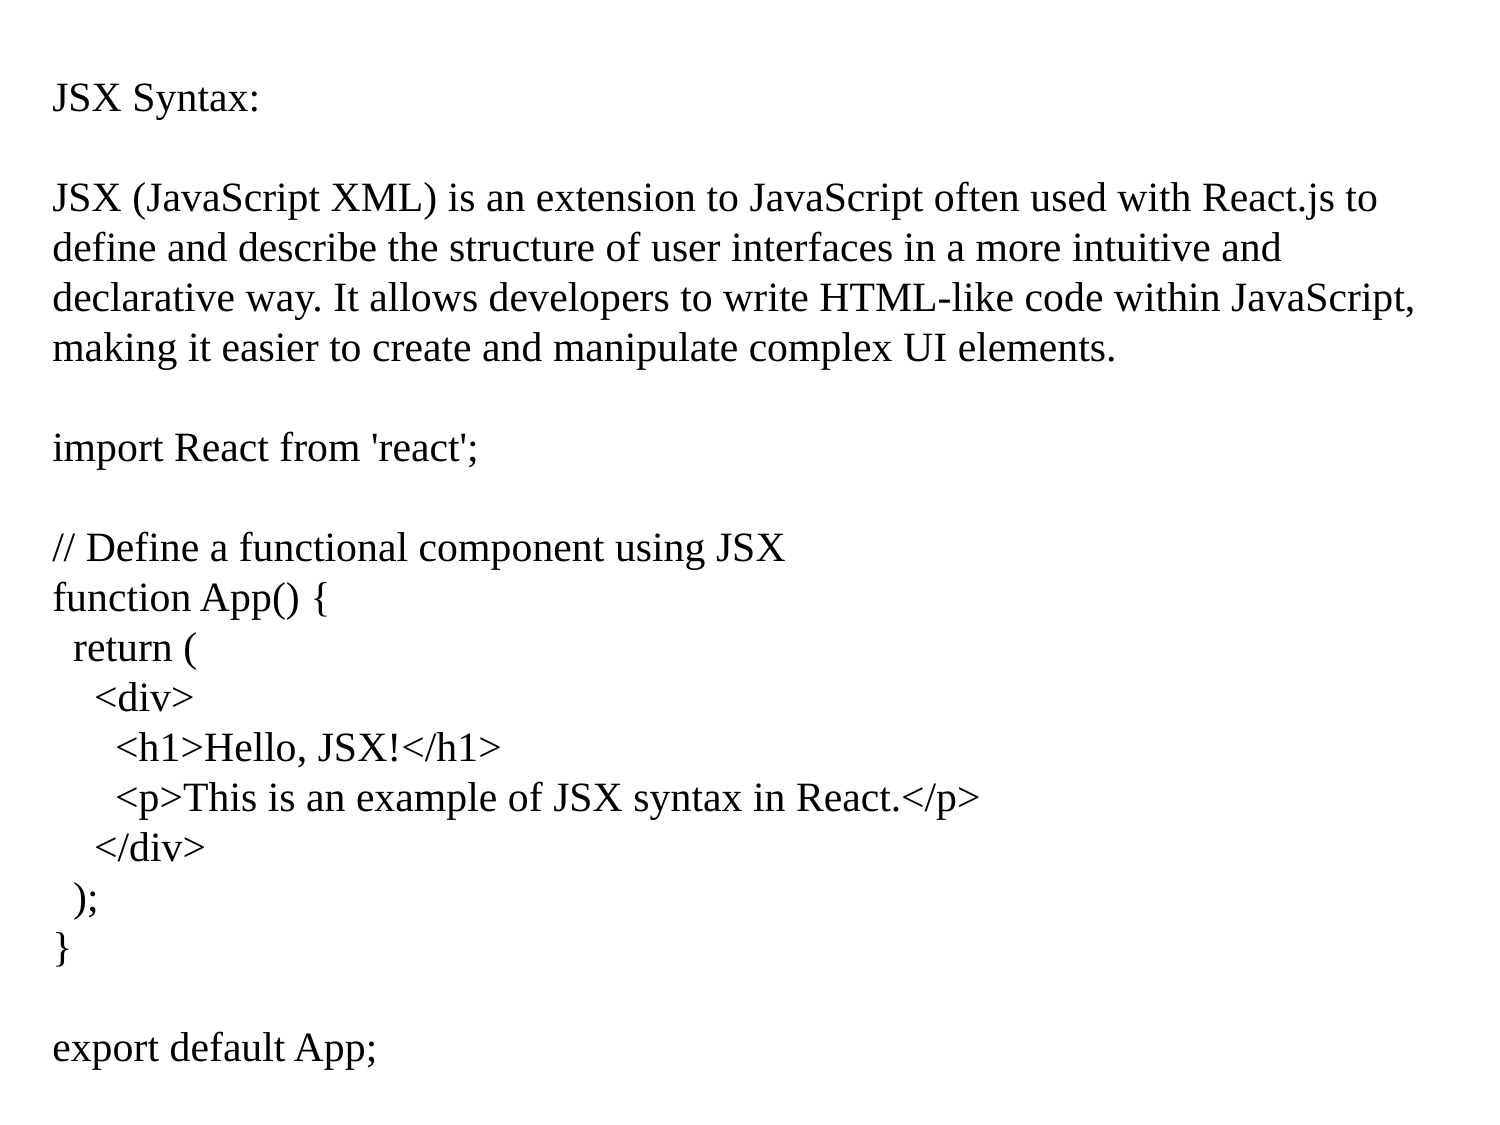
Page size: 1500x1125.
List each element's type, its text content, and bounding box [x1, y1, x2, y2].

text_box JSX Syntax: JSX (JavaScript XML) is an extension to JavaScript often used with React.js to define and describe the structure of user interfaces in a more intuitive and declarative way. It allows developers to write HTML-like code within JavaScript, making it easier to create and manipulate complex UI elements. import React from 'react'; // Define a functional component using JSX function App() { return ( <div> <h1>Hello, JSX!</h1> <p>This is an example of JSX syntax in React.</p> </div> ); } export default App; [37, 62, 1463, 1125]
